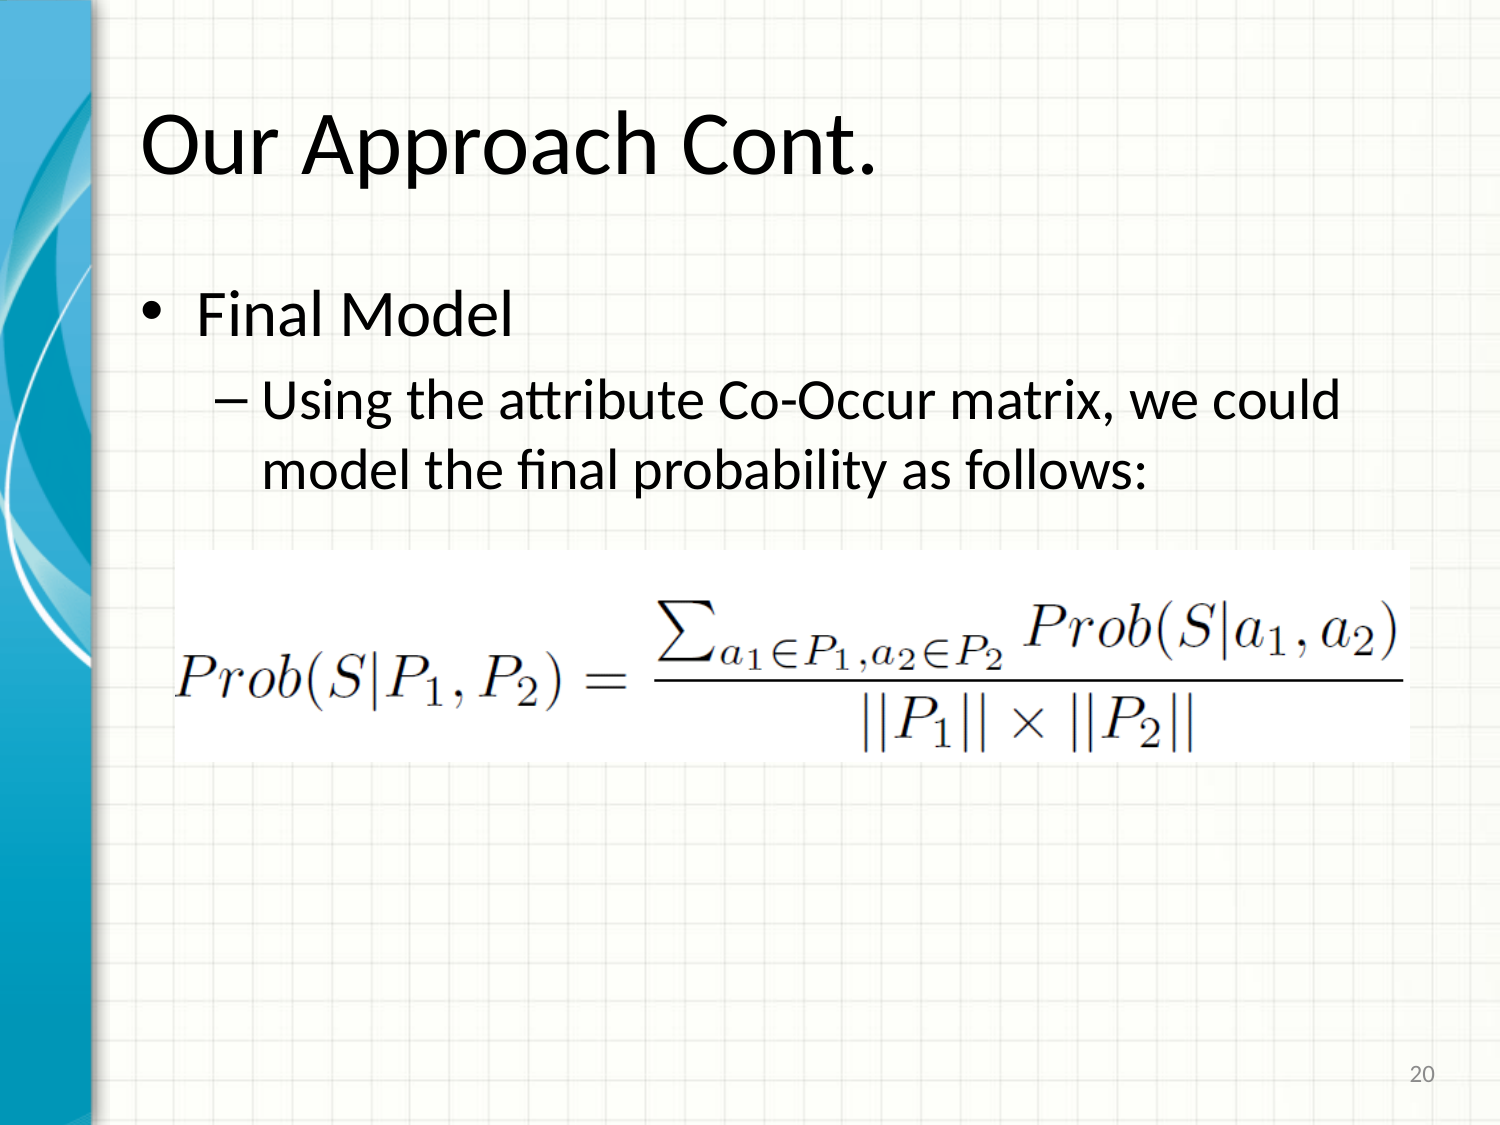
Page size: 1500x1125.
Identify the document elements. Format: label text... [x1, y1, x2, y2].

list Final Model Using the attribute Co-Occur matrix, we could model the final probability as follows: [125, 261, 1450, 967]
title Our Approach Cont. [125, 44, 1450, 232]
slide_number 20 [1100, 1042, 1450, 1103]
picture [0, 0, 1500, 1125]
